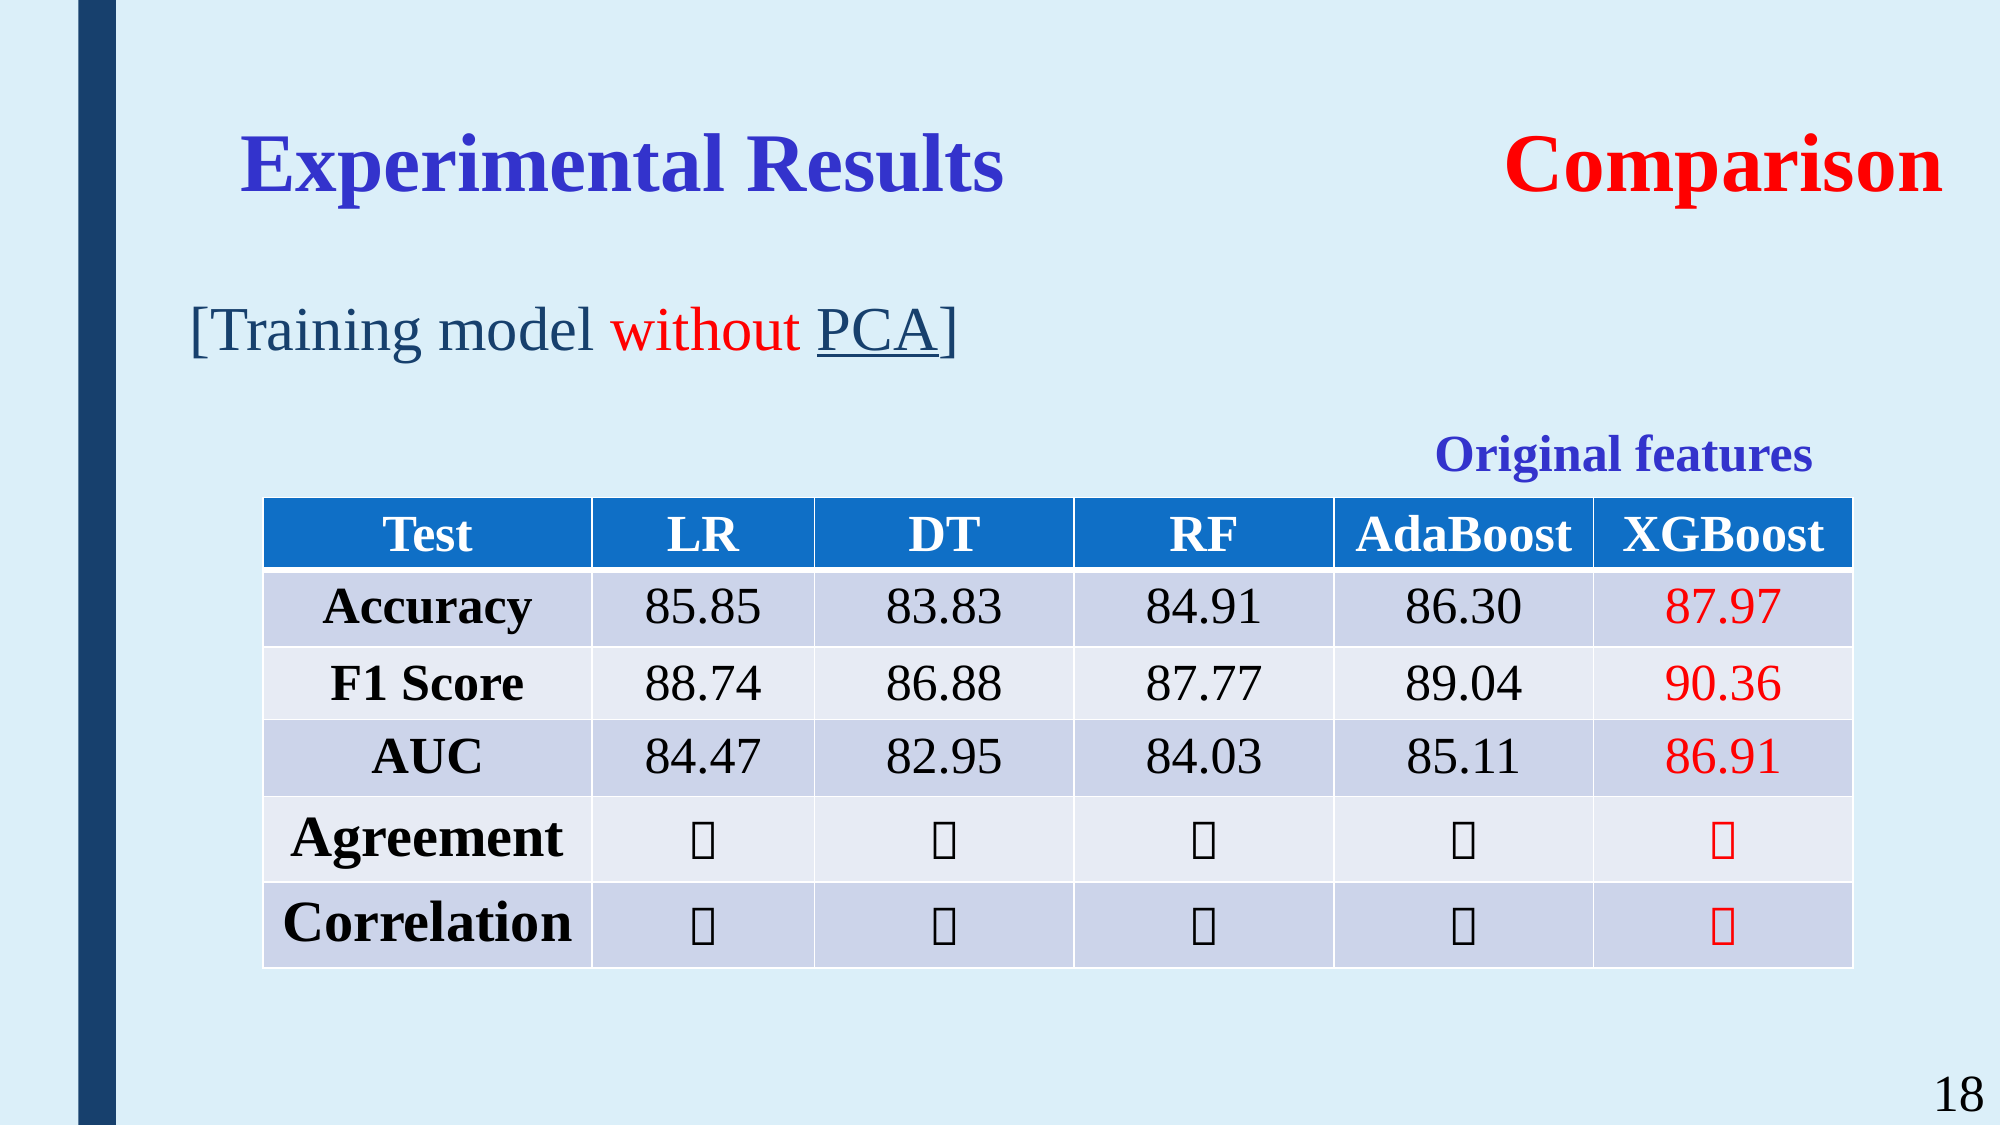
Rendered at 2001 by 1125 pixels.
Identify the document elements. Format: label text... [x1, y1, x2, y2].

table_cell  [815, 883, 1073, 967]
table_header LR [593, 498, 814, 567]
table_cell  [1594, 797, 1852, 881]
table_header Test [264, 498, 591, 567]
table_cell  [1335, 797, 1593, 881]
table_header XGBoost [1594, 498, 1852, 567]
title Experimental Results Comparison [225, 112, 1972, 286]
table_cell 89.04 [1335, 648, 1593, 719]
table_cell 87.97 [1594, 573, 1852, 646]
table_cell 87.77 [1075, 648, 1333, 719]
table_cell  [815, 797, 1073, 881]
table_cell 86.30 [1335, 573, 1593, 646]
table_cell 84.03 [1075, 720, 1333, 796]
table_cell Accuracy [264, 573, 591, 646]
table_header DT [815, 498, 1073, 567]
table_cell F1 Score [264, 648, 591, 719]
table_cell 83.83 [815, 573, 1073, 646]
table_header AdaBoost [1335, 498, 1593, 567]
table_cell  [593, 797, 814, 881]
table_cell AUC [264, 720, 591, 796]
table_cell 84.47 [593, 720, 814, 796]
table_cell 88.74 [593, 648, 814, 719]
table_header RF [1075, 498, 1333, 567]
table_cell 82.95 [815, 720, 1073, 796]
table_cell 86.91 [1594, 720, 1852, 796]
table_cell  [1335, 883, 1593, 967]
text_box Original features [1419, 412, 1854, 490]
table_cell 85.11 [1335, 720, 1593, 796]
table_cell  [1594, 883, 1852, 967]
table_cell  [1075, 797, 1333, 881]
list [Training model without PCA] [174, 286, 2000, 1125]
table_cell  [593, 883, 814, 967]
table_cell 84.91 [1075, 573, 1333, 646]
table_cell 85.85 [593, 573, 814, 646]
table_cell 90.36 [1594, 648, 1852, 719]
table_cell Agreement [264, 797, 591, 881]
table_cell 86.88 [815, 648, 1073, 719]
table_cell  [1075, 883, 1333, 967]
table_cell Correlation [264, 883, 591, 967]
